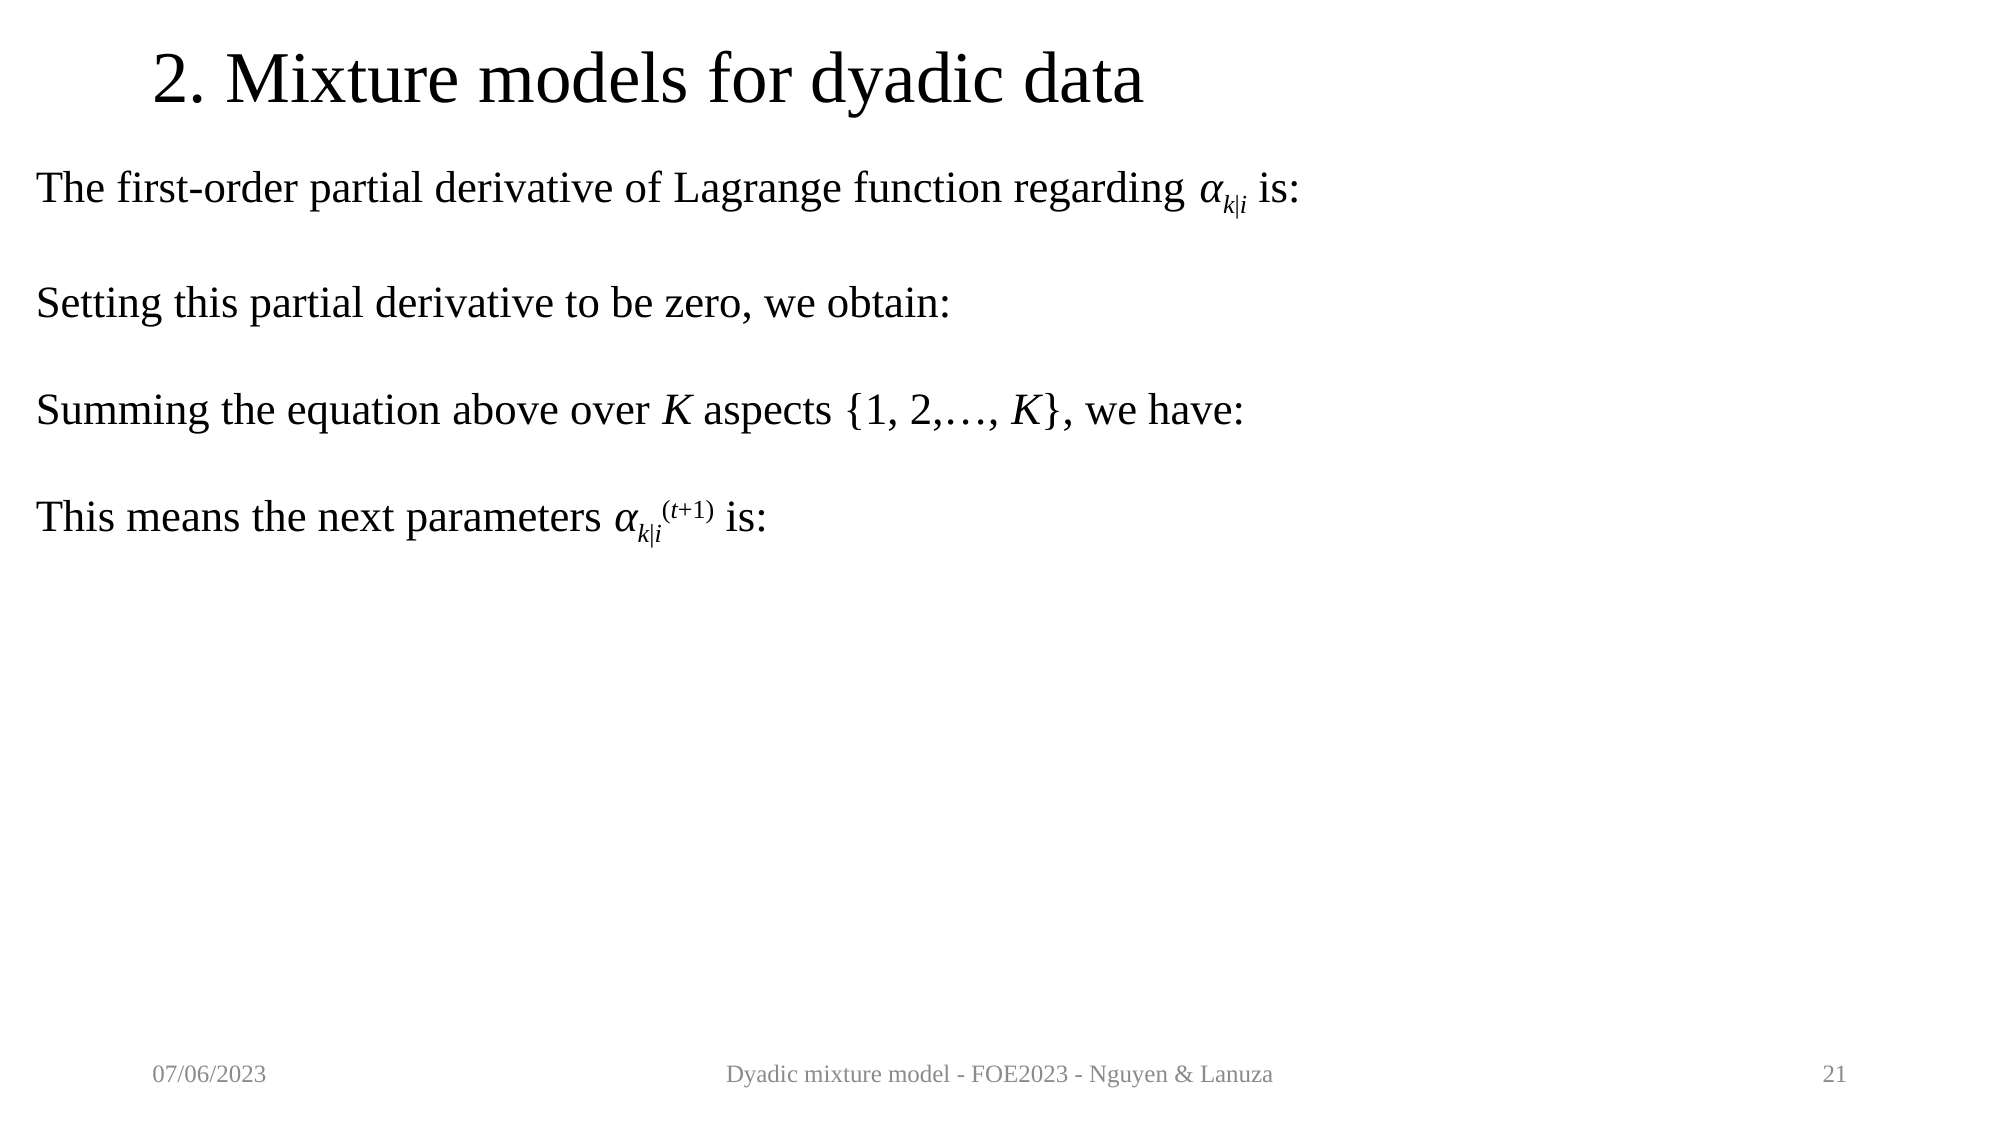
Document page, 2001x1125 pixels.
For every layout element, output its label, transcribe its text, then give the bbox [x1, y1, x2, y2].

slide_number 21 [1412, 1042, 1863, 1103]
footer Dyadic mixture model - FOE2023 - Nguyen & Lanuza [662, 1042, 1338, 1103]
title 2. Mixture models for dyadic data [137, 19, 1863, 128]
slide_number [137, 1042, 588, 1103]
